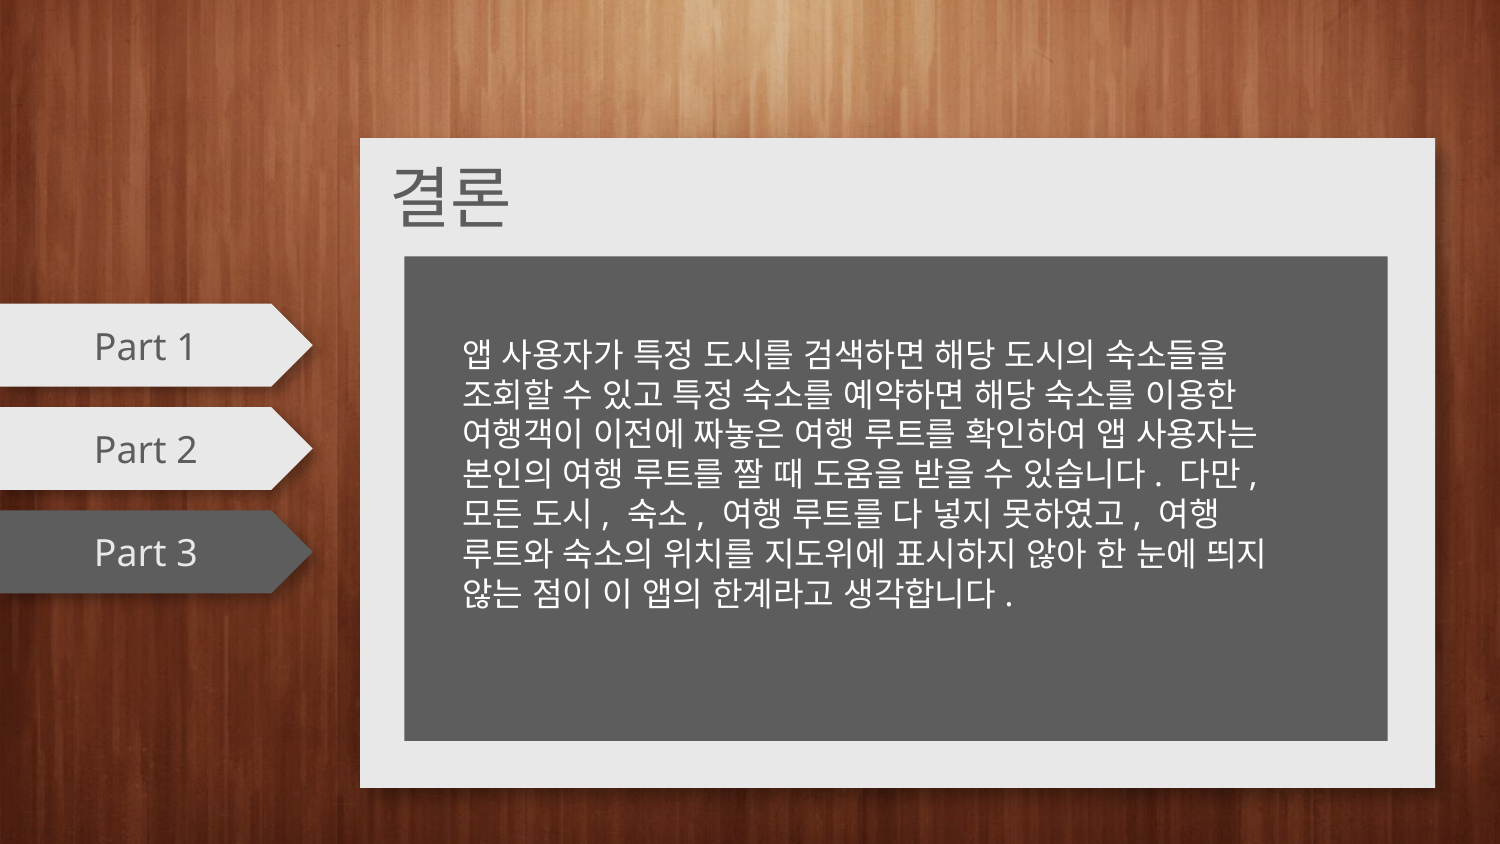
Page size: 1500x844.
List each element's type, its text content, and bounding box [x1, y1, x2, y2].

text_box [358, 136, 1437, 790]
text_box Part 2 [0, 404, 315, 492]
text_box 결론 [374, 148, 809, 244]
text_box [402, 254, 1390, 743]
text_box Part 3 [0, 508, 315, 596]
text_box 앱 사용자가 특정 도시를 검색하면 해당 도시의 숙소들을 조회할 수 있고 특정 숙소를 예약하면 해당 숙소를 이용한 여행객이 이전에 짜놓은 여행 루트를 확인하여 앱 사용자는 본인의 여행 루트를 짤 때 도움을 받을 수 있습니다. 다만, 모든 도시, 숙소, 여행 루트를 다 넣지 못하였고, 여행 루트와 숙소의 위치를 지도위에 표시하지 않아 한 눈에 띄지 않는 점이 이 앱의 한계라고 생각합니다. [447, 326, 1317, 621]
picture [0, 0, 1500, 844]
text_box Part 1 [0, 301, 315, 389]
